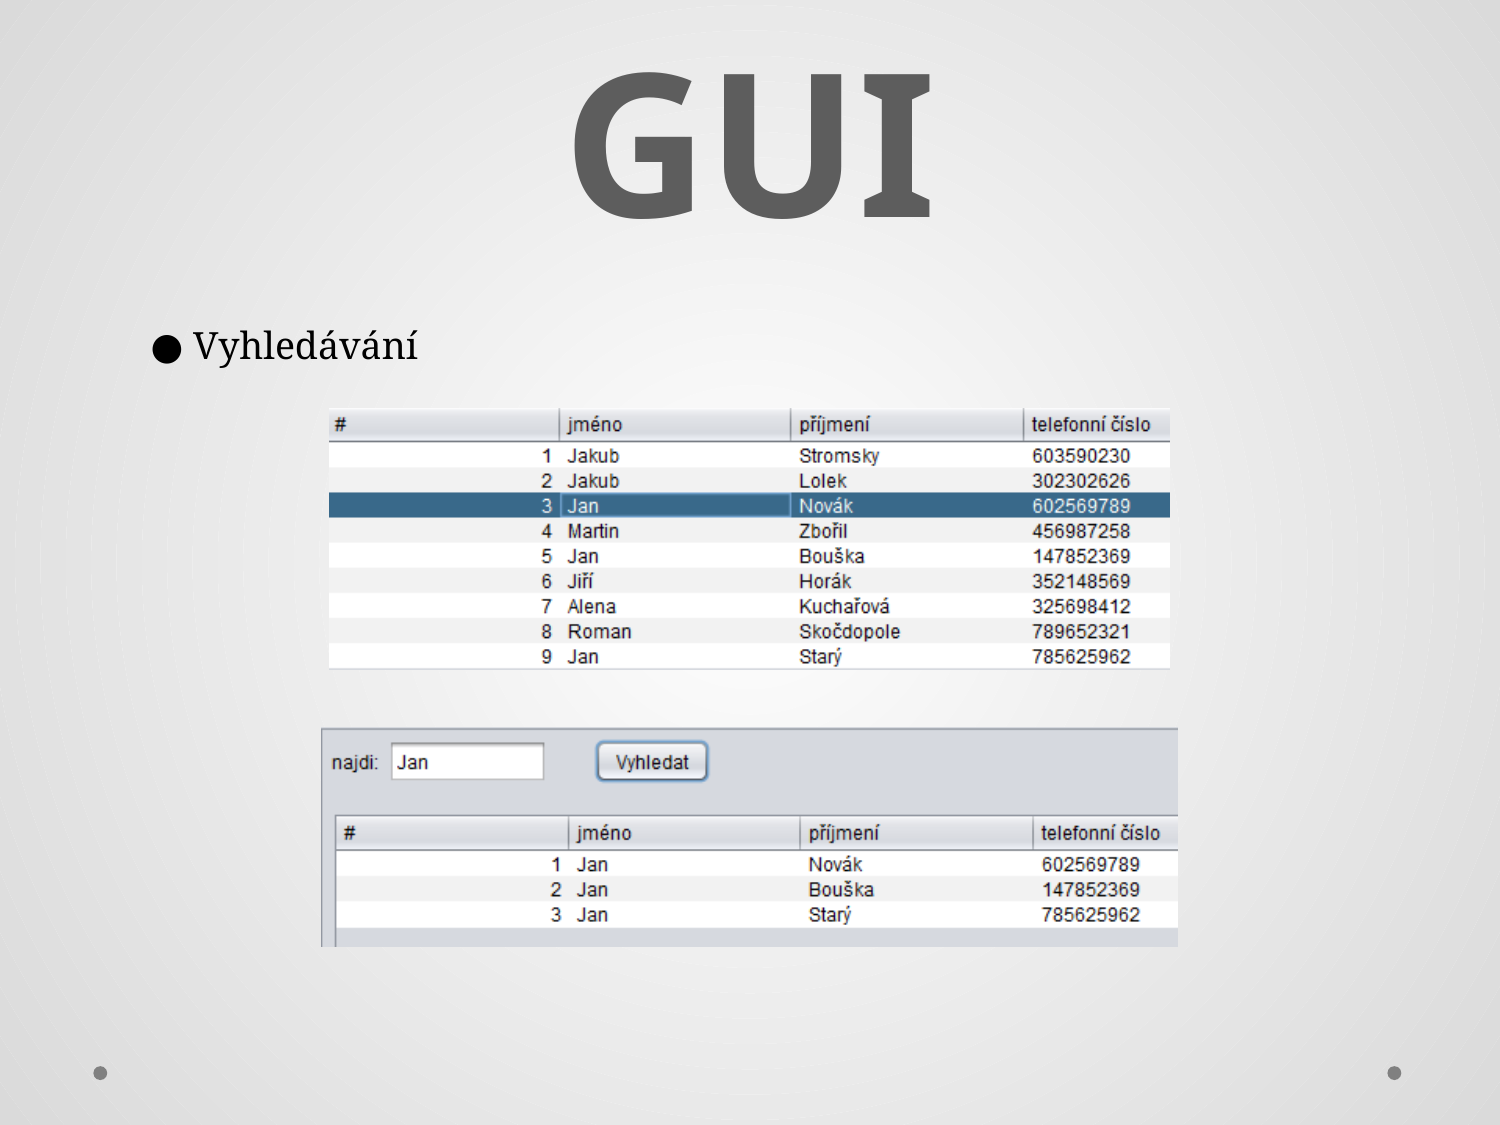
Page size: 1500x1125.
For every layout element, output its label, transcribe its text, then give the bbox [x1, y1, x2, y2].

title GUI [75, 2, 1425, 266]
picture [321, 727, 1178, 947]
picture [328, 408, 1170, 671]
text_box ● Vyhledávání [135, 314, 680, 375]
